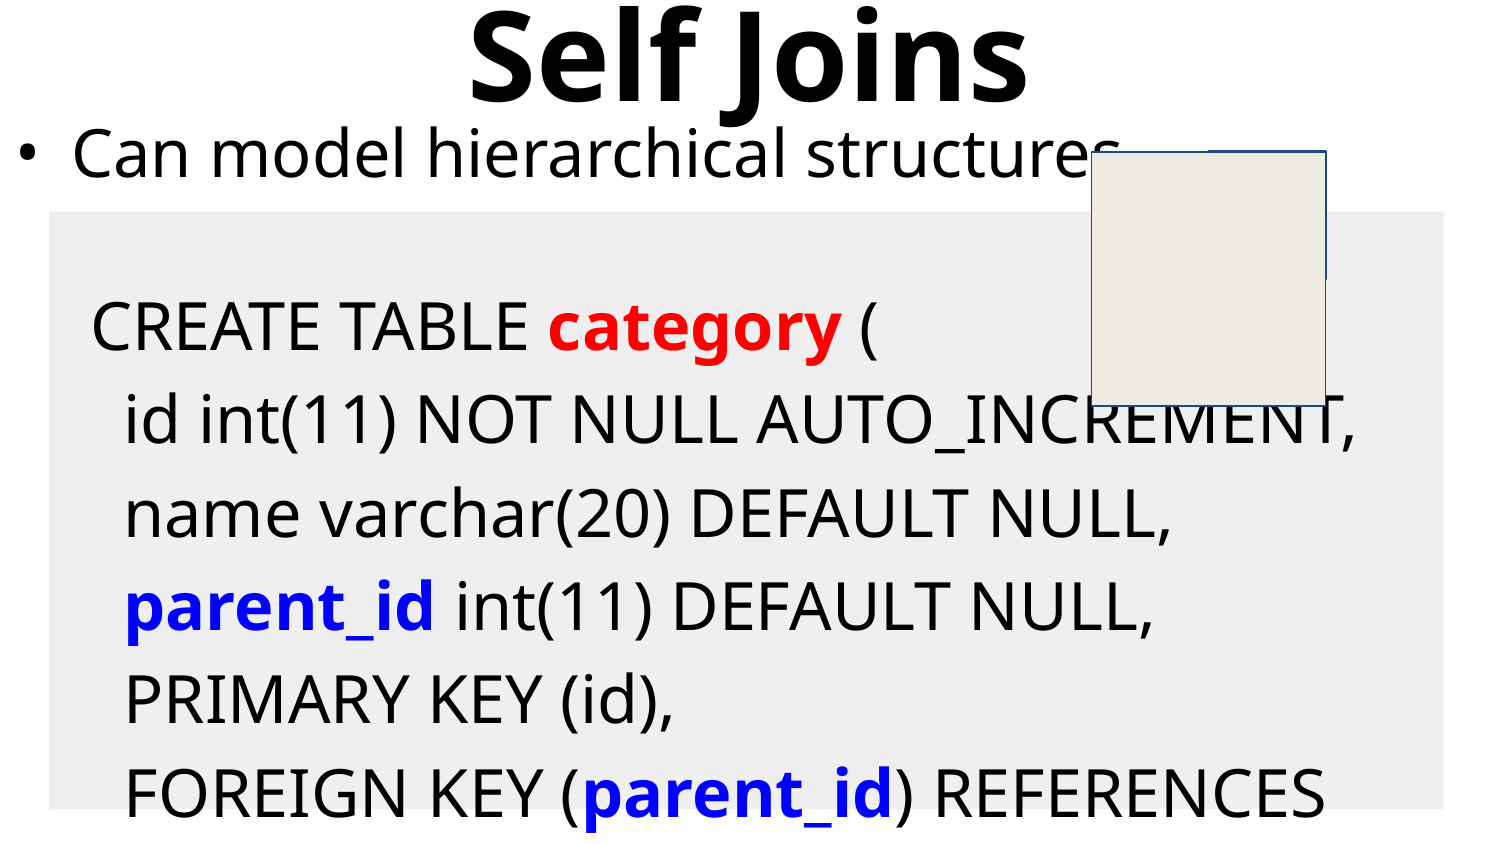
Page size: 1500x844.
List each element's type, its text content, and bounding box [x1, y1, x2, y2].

list Can model hierarchical structures CREATE TABLE category ( id int(11) NOT NULL AUTO_INCREMENT, name varchar(20) DEFAULT NULL, parent_id int(11) DEFAULT NULL, PRIMARY KEY (id), FOREIGN KEY (parent_id) REFERENCES category (id)); [0, 103, 1500, 844]
title Self Joins [0, 0, 1500, 103]
text_box [1091, 151, 1326, 407]
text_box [1208, 151, 1326, 280]
